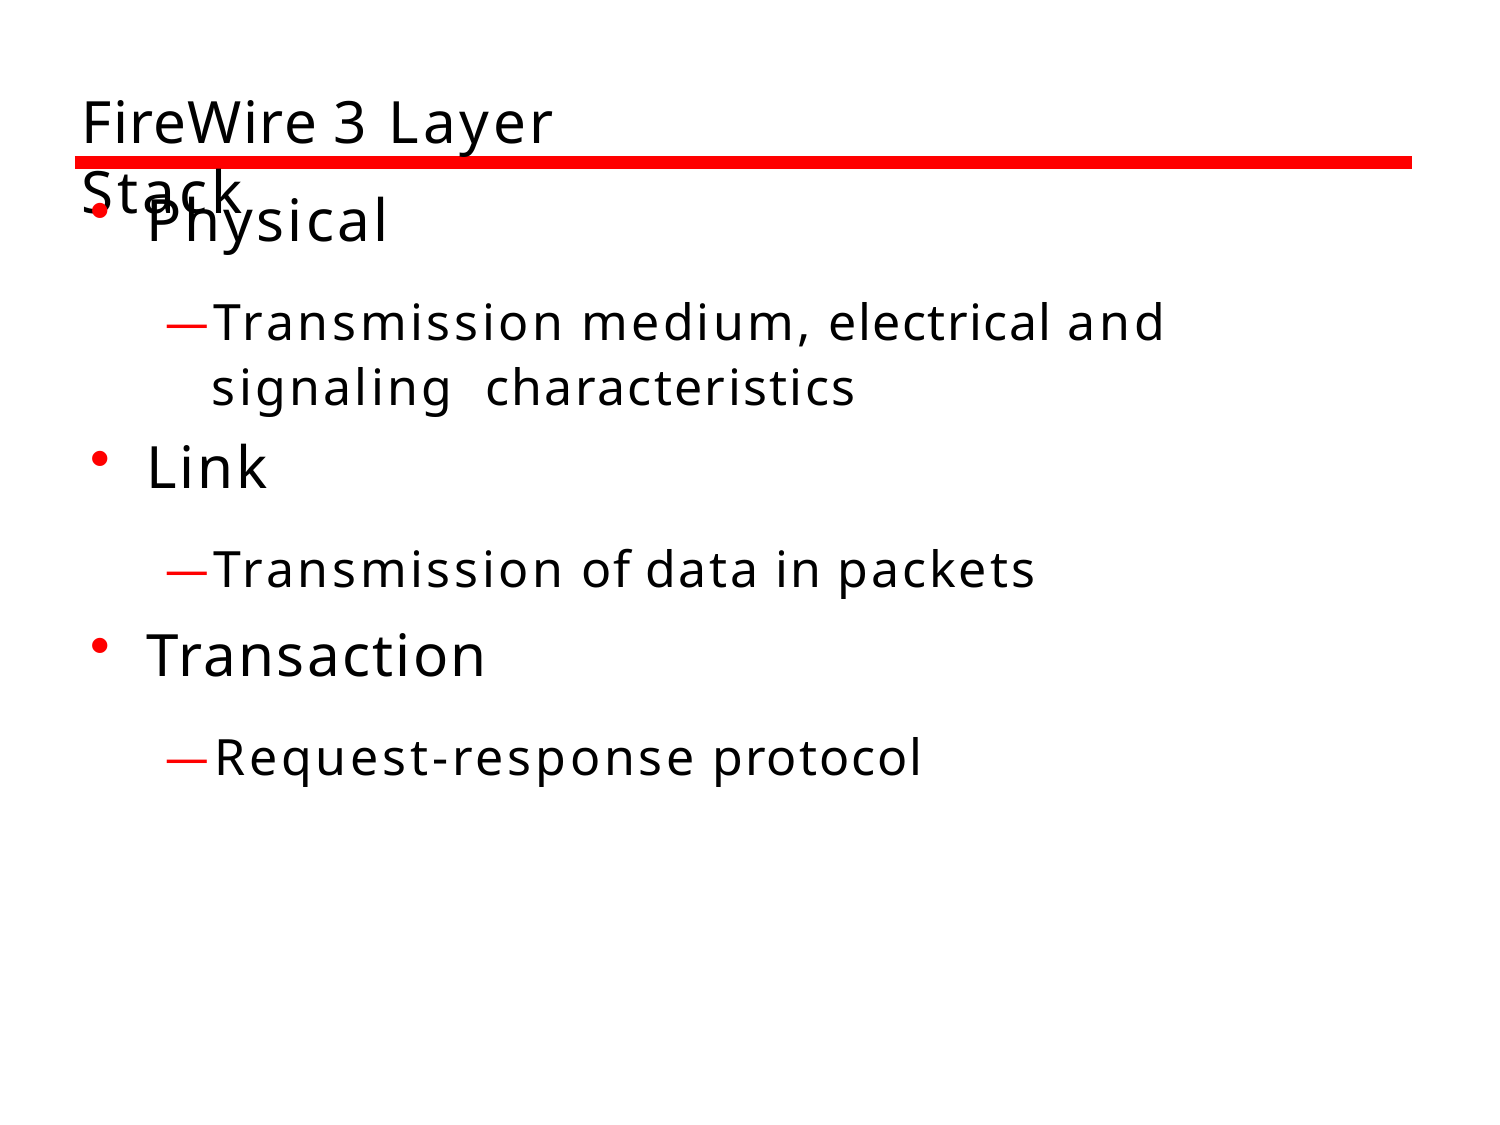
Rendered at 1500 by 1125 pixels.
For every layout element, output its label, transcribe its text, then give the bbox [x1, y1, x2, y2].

title FireWire 3 Layer Stack [79, 82, 734, 273]
text_box Physical —Transmission medium, electrical and signaling characteristics Link —Transmission of data in packets Transaction —Request-response protocol [87, 165, 1374, 791]
